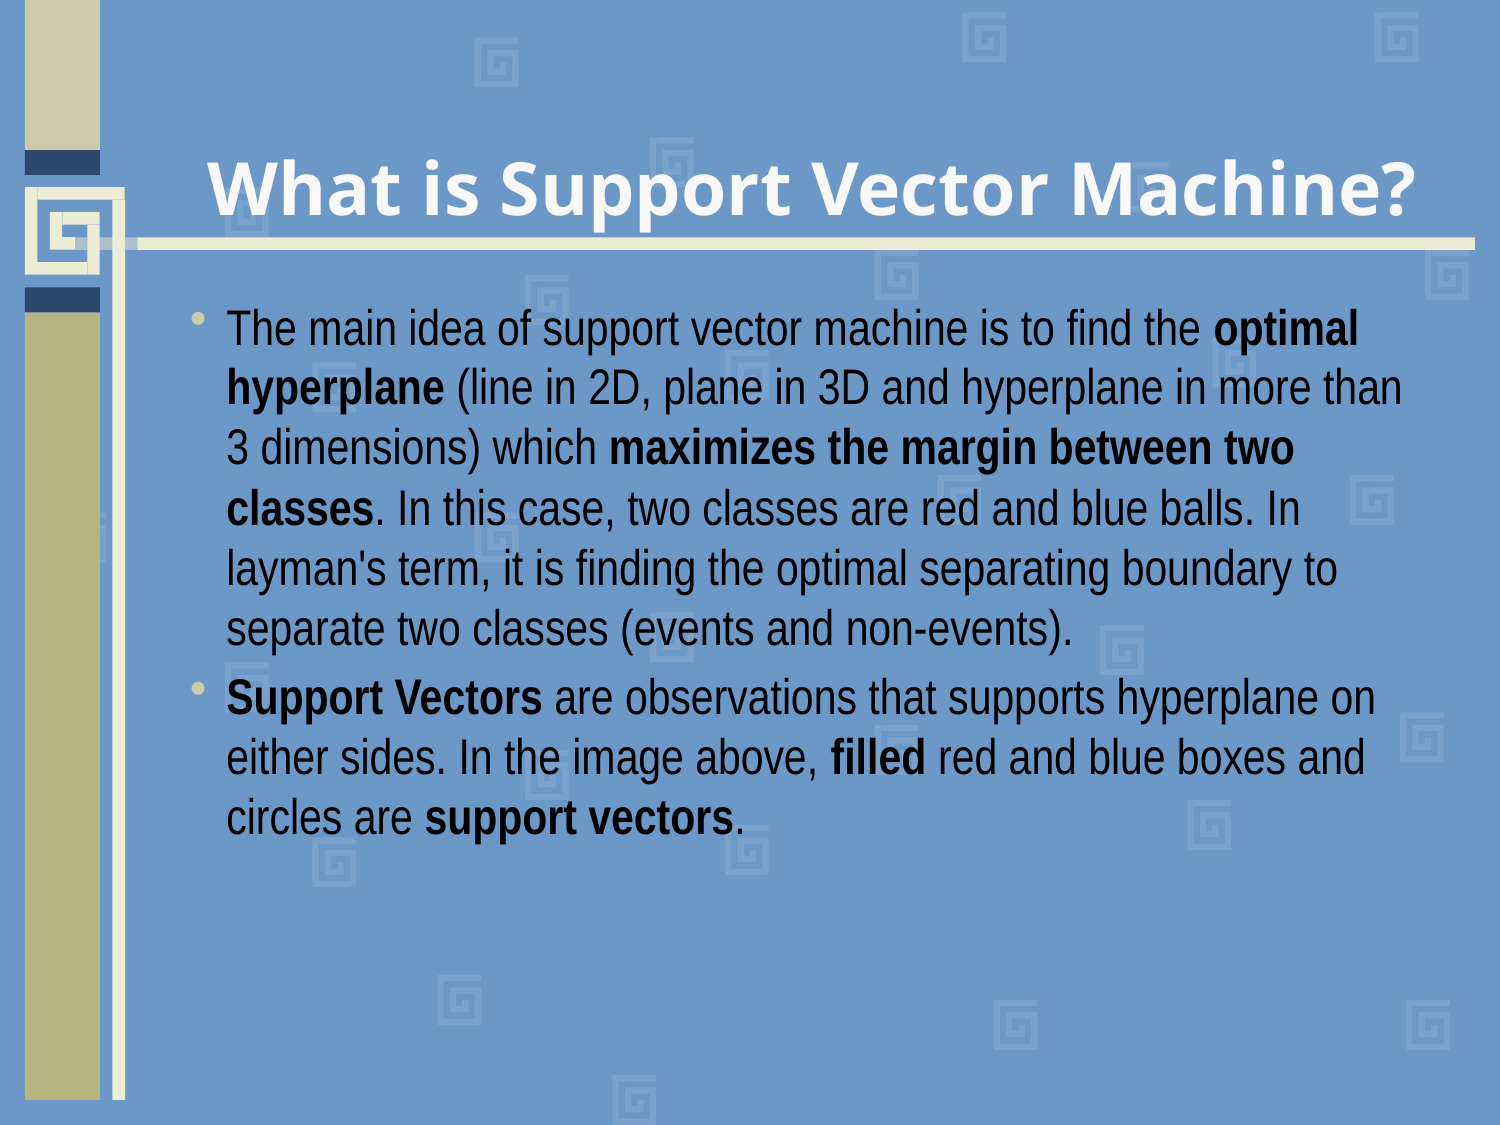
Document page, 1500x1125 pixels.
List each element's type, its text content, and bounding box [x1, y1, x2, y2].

title What is Support Vector Machine? [174, 50, 1450, 238]
list The main idea of support vector machine is to find the optimal hyperplane (line in 2D, plane in 3D and hyperplane in more than 3 dimensions) which maximizes the margin between two classes. In this case, two classes are red and blue balls. In layman's term, it is finding the optimal separating boundary to separate two classes (events and non-events). Support Vectors are observations that supports hyperplane on either sides. In the image above, filled red and blue boxes and circles are support vectors. [174, 287, 1450, 963]
